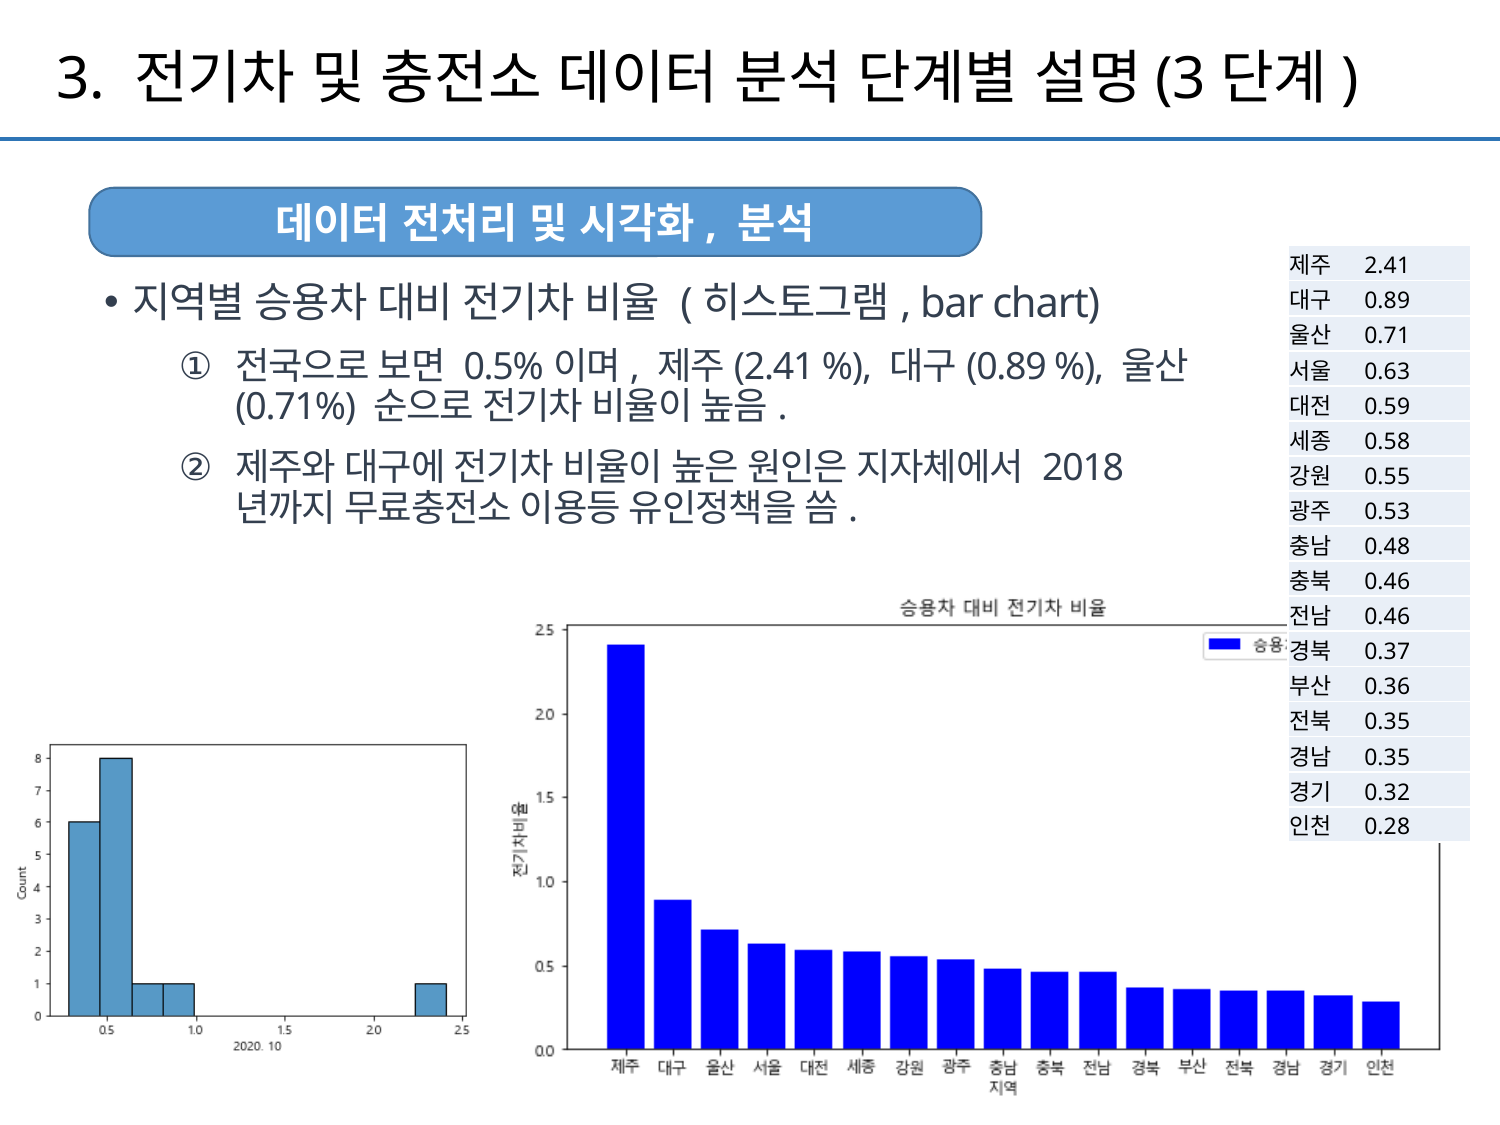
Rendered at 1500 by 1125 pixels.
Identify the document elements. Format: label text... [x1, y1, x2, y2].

table_cell 충북 0.46 [1289, 562, 1470, 587]
table_cell 울산 0.71 [1289, 317, 1470, 350]
table_cell 광주 0.53 [1289, 492, 1470, 525]
list 지역별 승용차 대비 전기차 비율 (히스토그램, bar chart) [89, 273, 1222, 342]
picture [0, 587, 1500, 1113]
text_box 3. 전기차 및 충전소 데이터 분석 단계별 설명(3단계) [41, 40, 1459, 119]
table_cell 대구 0.89 [1289, 281, 1470, 315]
table_header 제주 2.41 [1289, 246, 1470, 280]
table_cell 충남 0.48 [1289, 527, 1470, 560]
table_cell 서울 0.63 [1289, 352, 1470, 385]
table_cell 대전 0.59 [1289, 387, 1470, 420]
text_box 데이터 전처리 및 시각화, 분석 [88, 186, 983, 258]
table_cell 강원 0.55 [1289, 457, 1470, 490]
text_box 전국으로 보면 0.5%이며, 제주(2.41 %), 대구(0.89 %), 울산(0.71%) 순으로 전기차 비율이 높음. 제주와 대구에 전기차 비율이 높은 원인은 지자체에서 2018년까지 무료충전소 이용등 유인정책을 씀. [89, 342, 1222, 678]
table_cell 세종 0.58 [1289, 422, 1470, 455]
